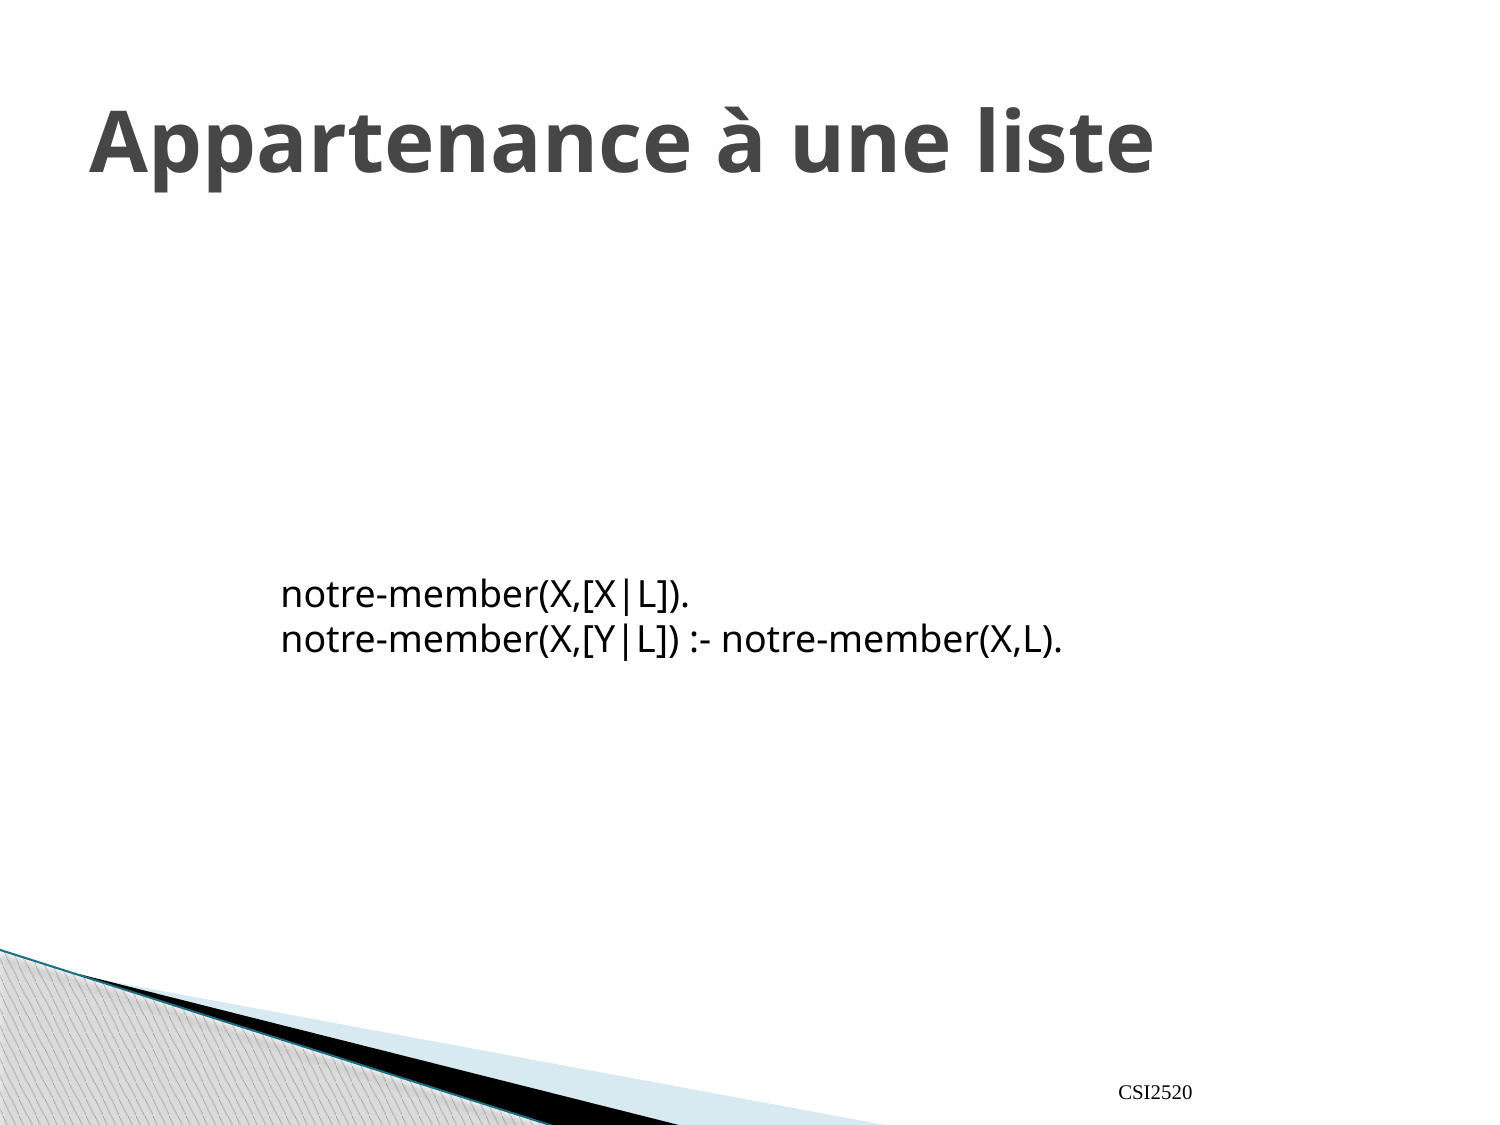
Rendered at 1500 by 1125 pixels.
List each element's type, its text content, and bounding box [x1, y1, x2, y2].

title Appartenance à une liste [75, 45, 1425, 233]
text_box notre-member(X,[X|L]). notre-member(X,[Y|L]) :- notre-member(X,L). [265, 562, 1255, 668]
slide_number CSI2520 [1103, 1051, 1419, 1112]
